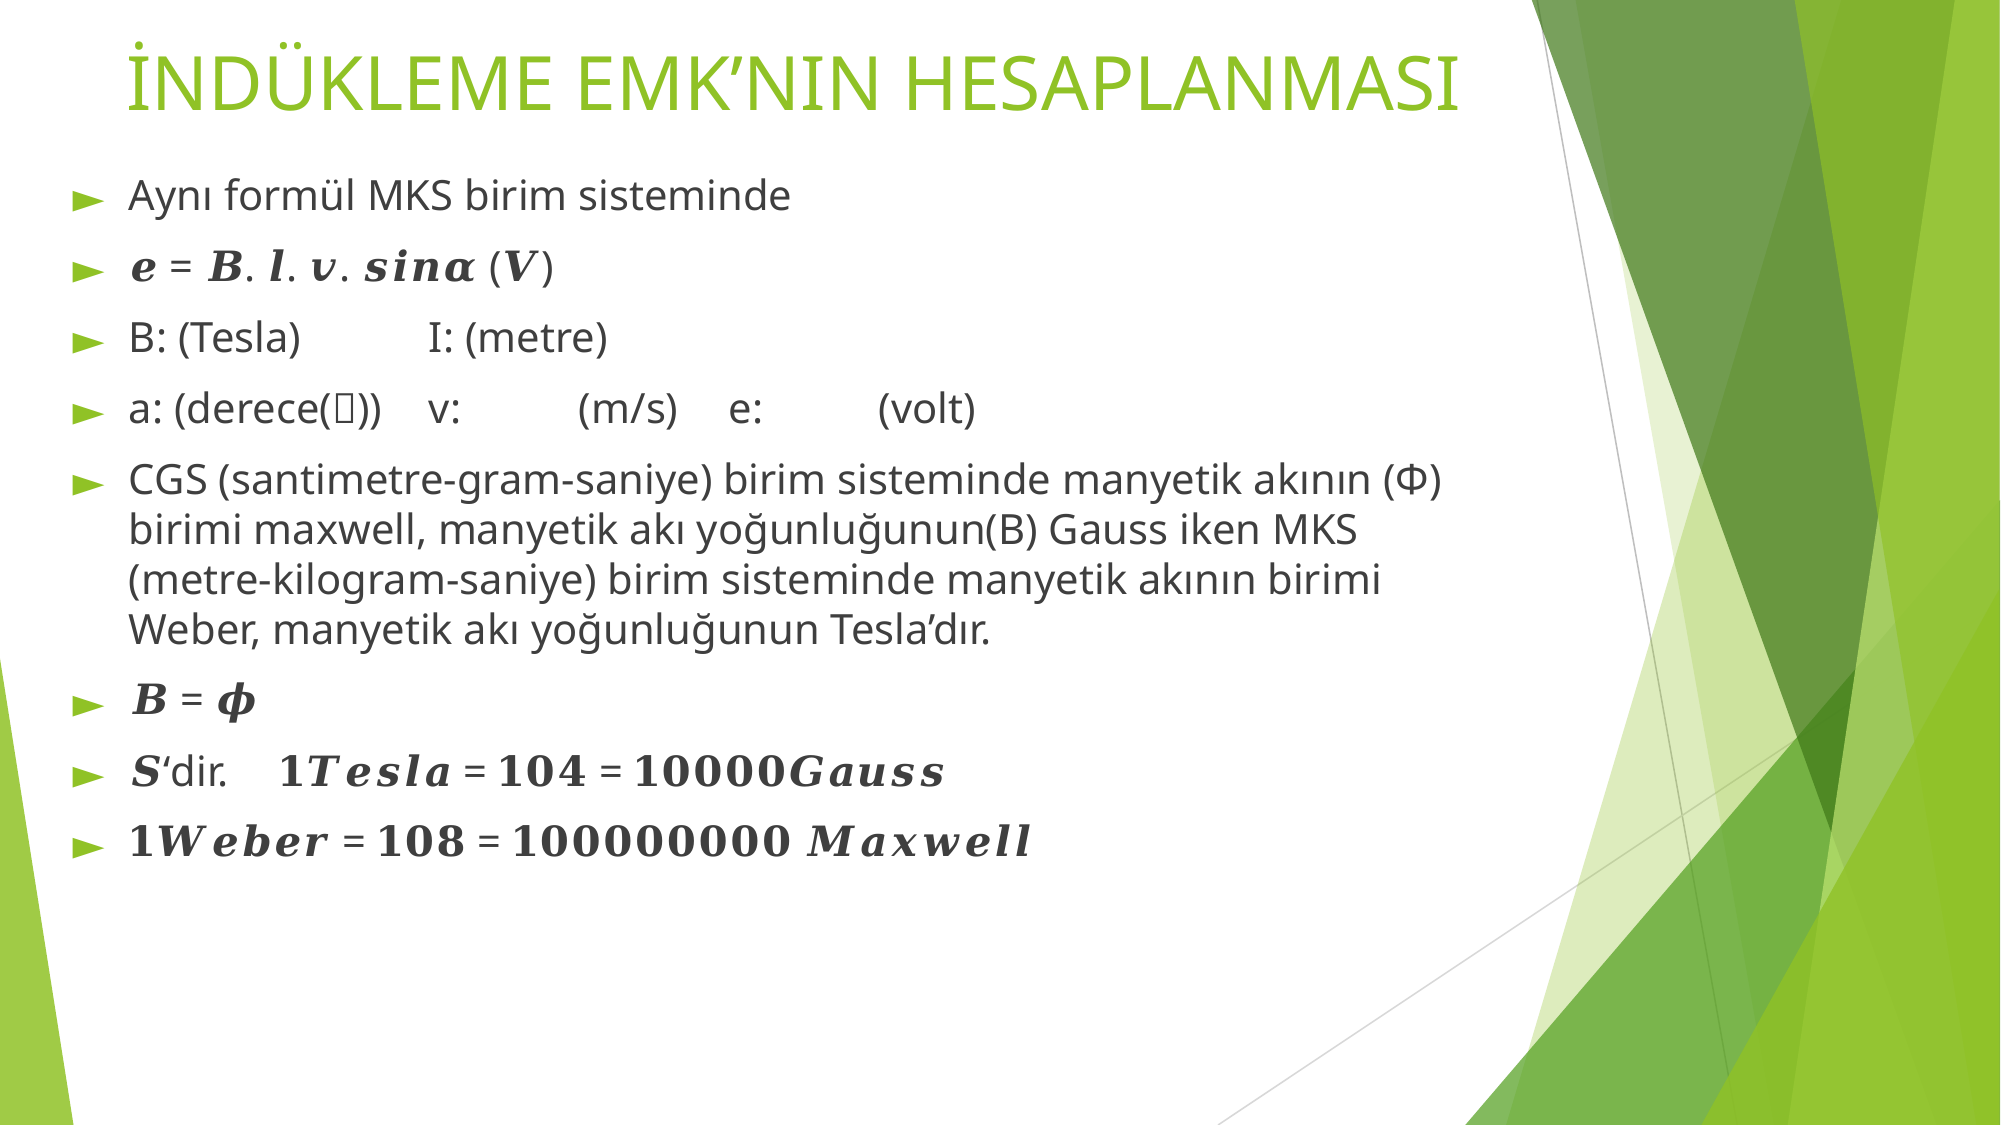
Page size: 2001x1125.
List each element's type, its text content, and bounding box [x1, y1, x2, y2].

title İNDÜKLEME EMK’NIN HESAPLANMASI [111, 27, 1522, 161]
list Aynı formül MKS birim sisteminde 𝒆 = 𝑩. 𝒍. 𝒗. 𝒔𝒊𝒏𝜶 (𝑽) B: (Tesla) I: (metre) a: (derece()) v: (m/s) e: (volt) CGS (santimetre-gram-saniye) birim sisteminde manyetik akının (Φ) birimi maxwell, manyetik akı yoğunluğunun(B) Gauss iken MKS (metre-kilogram-saniye) birim sisteminde manyetik akının birimi Weber, manyetik akı yoğunluğunun Tesla’dır. 𝑩 = 𝝓 𝑺‘dir. 𝟏𝑻𝒆𝒔𝒍𝒂 = 𝟏𝟎𝟒 = 𝟏𝟎𝟎𝟎𝟎𝑮𝒂𝒖𝒔𝒔 𝟏𝑾𝒆𝒃𝒆𝒓 = 𝟏𝟎𝟖 = 𝟏𝟎𝟎𝟎𝟎𝟎𝟎𝟎𝟎 𝑴𝒂𝒙𝒘𝒆𝒍𝒍 [57, 161, 1522, 1098]
